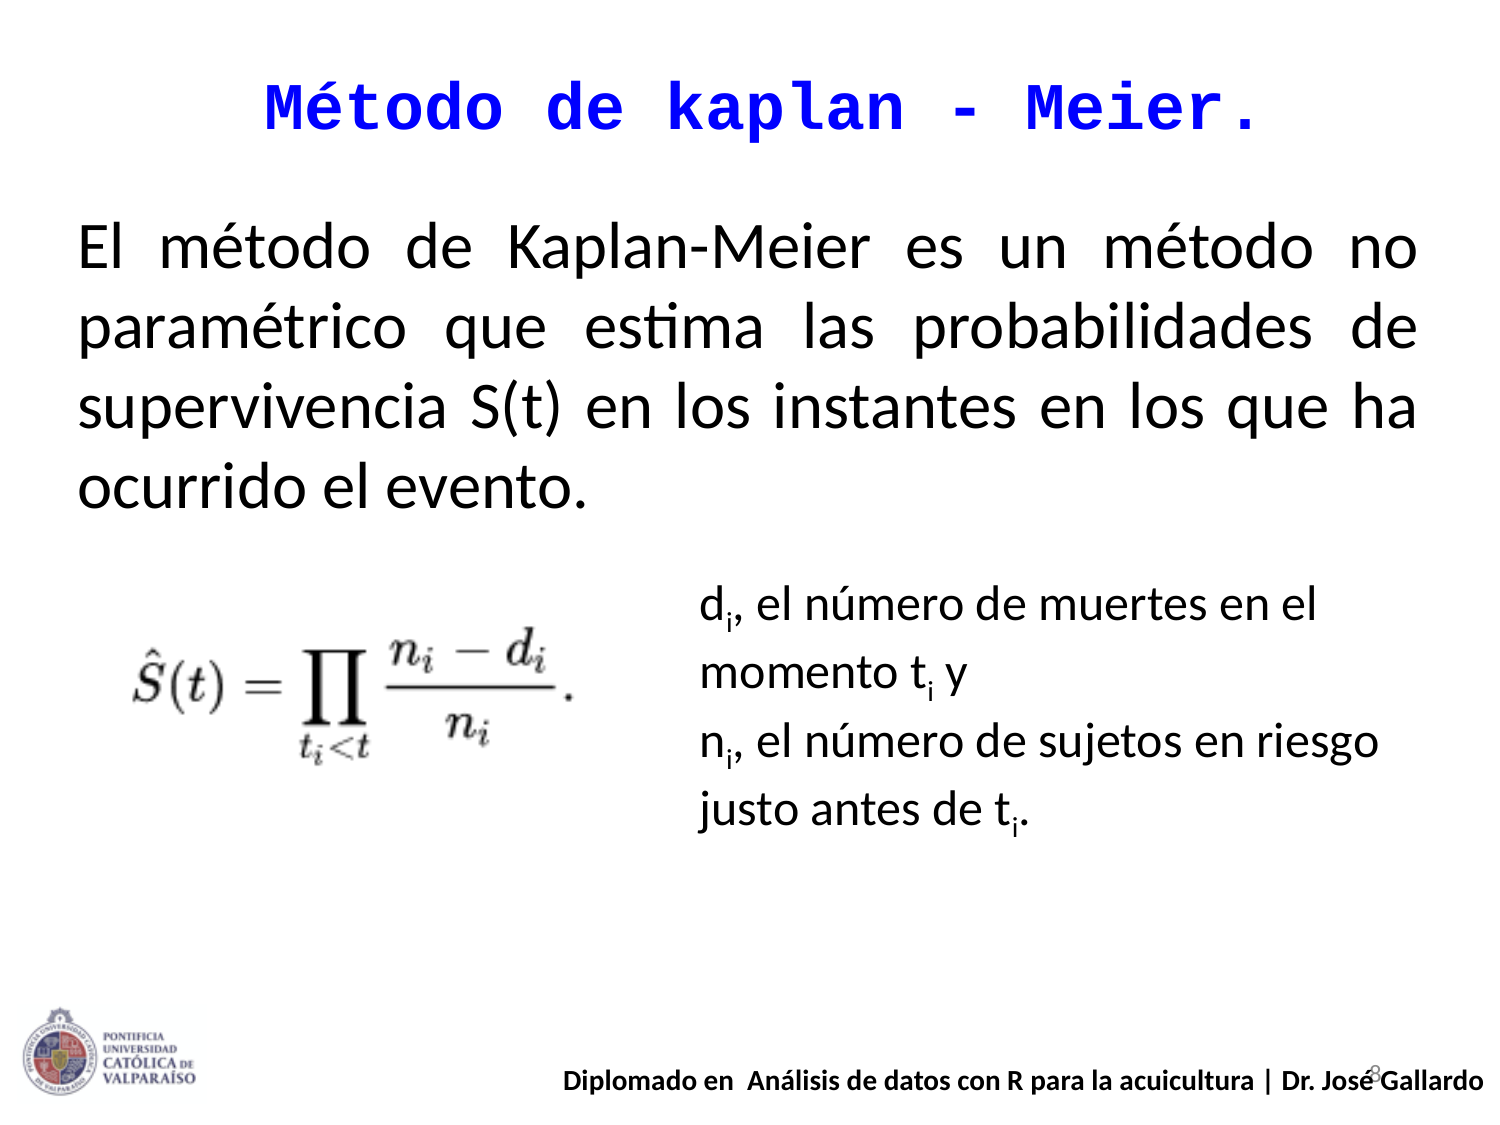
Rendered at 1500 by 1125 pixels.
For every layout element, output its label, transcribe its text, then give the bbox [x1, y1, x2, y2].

text_box El método de Kaplan-Meier es un método no paramétrico que estima las probabilidades de supervivencia S(t) en los instantes en los que ha ocurrido el evento. [62, 194, 1436, 529]
text_box di, el número de muertes en el momento ti y ni, el número de sujetos en riesgo justo antes de ti. [685, 563, 1436, 851]
title Método de kaplan - Meier. [249, 6, 1416, 210]
picture [131, 620, 577, 779]
picture [17, 1004, 207, 1104]
